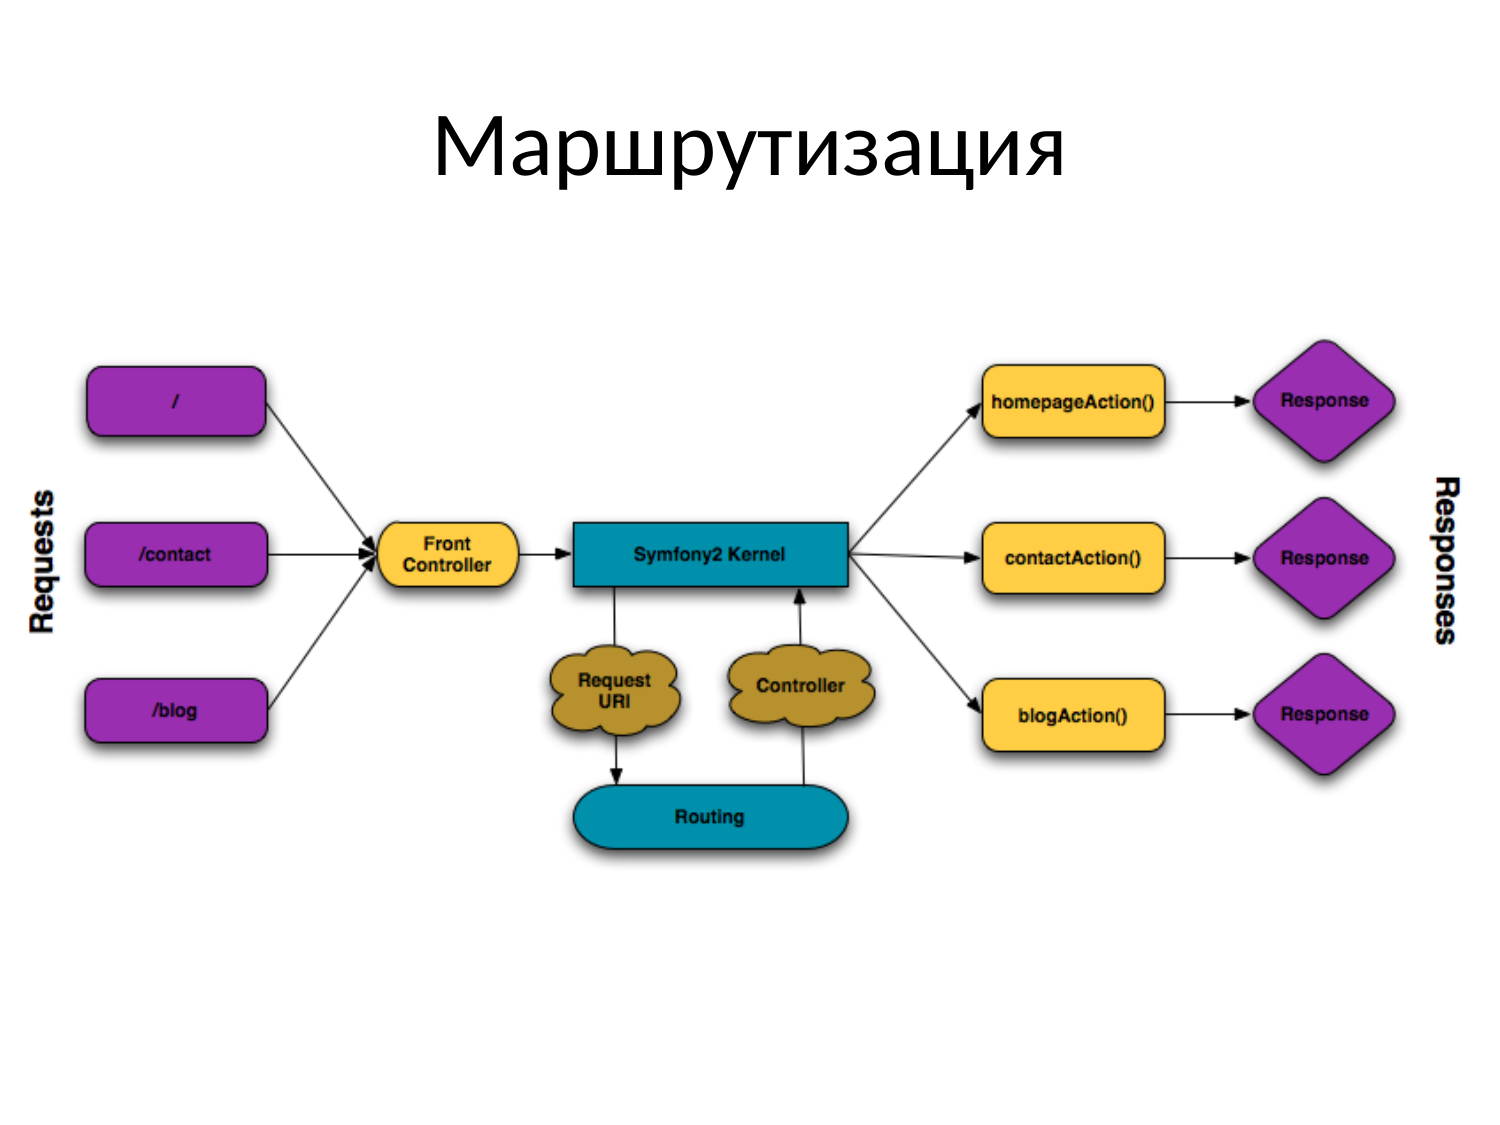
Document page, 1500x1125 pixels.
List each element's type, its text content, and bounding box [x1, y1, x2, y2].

picture [5, 306, 1483, 891]
title Маршрутизация [75, 45, 1425, 233]
